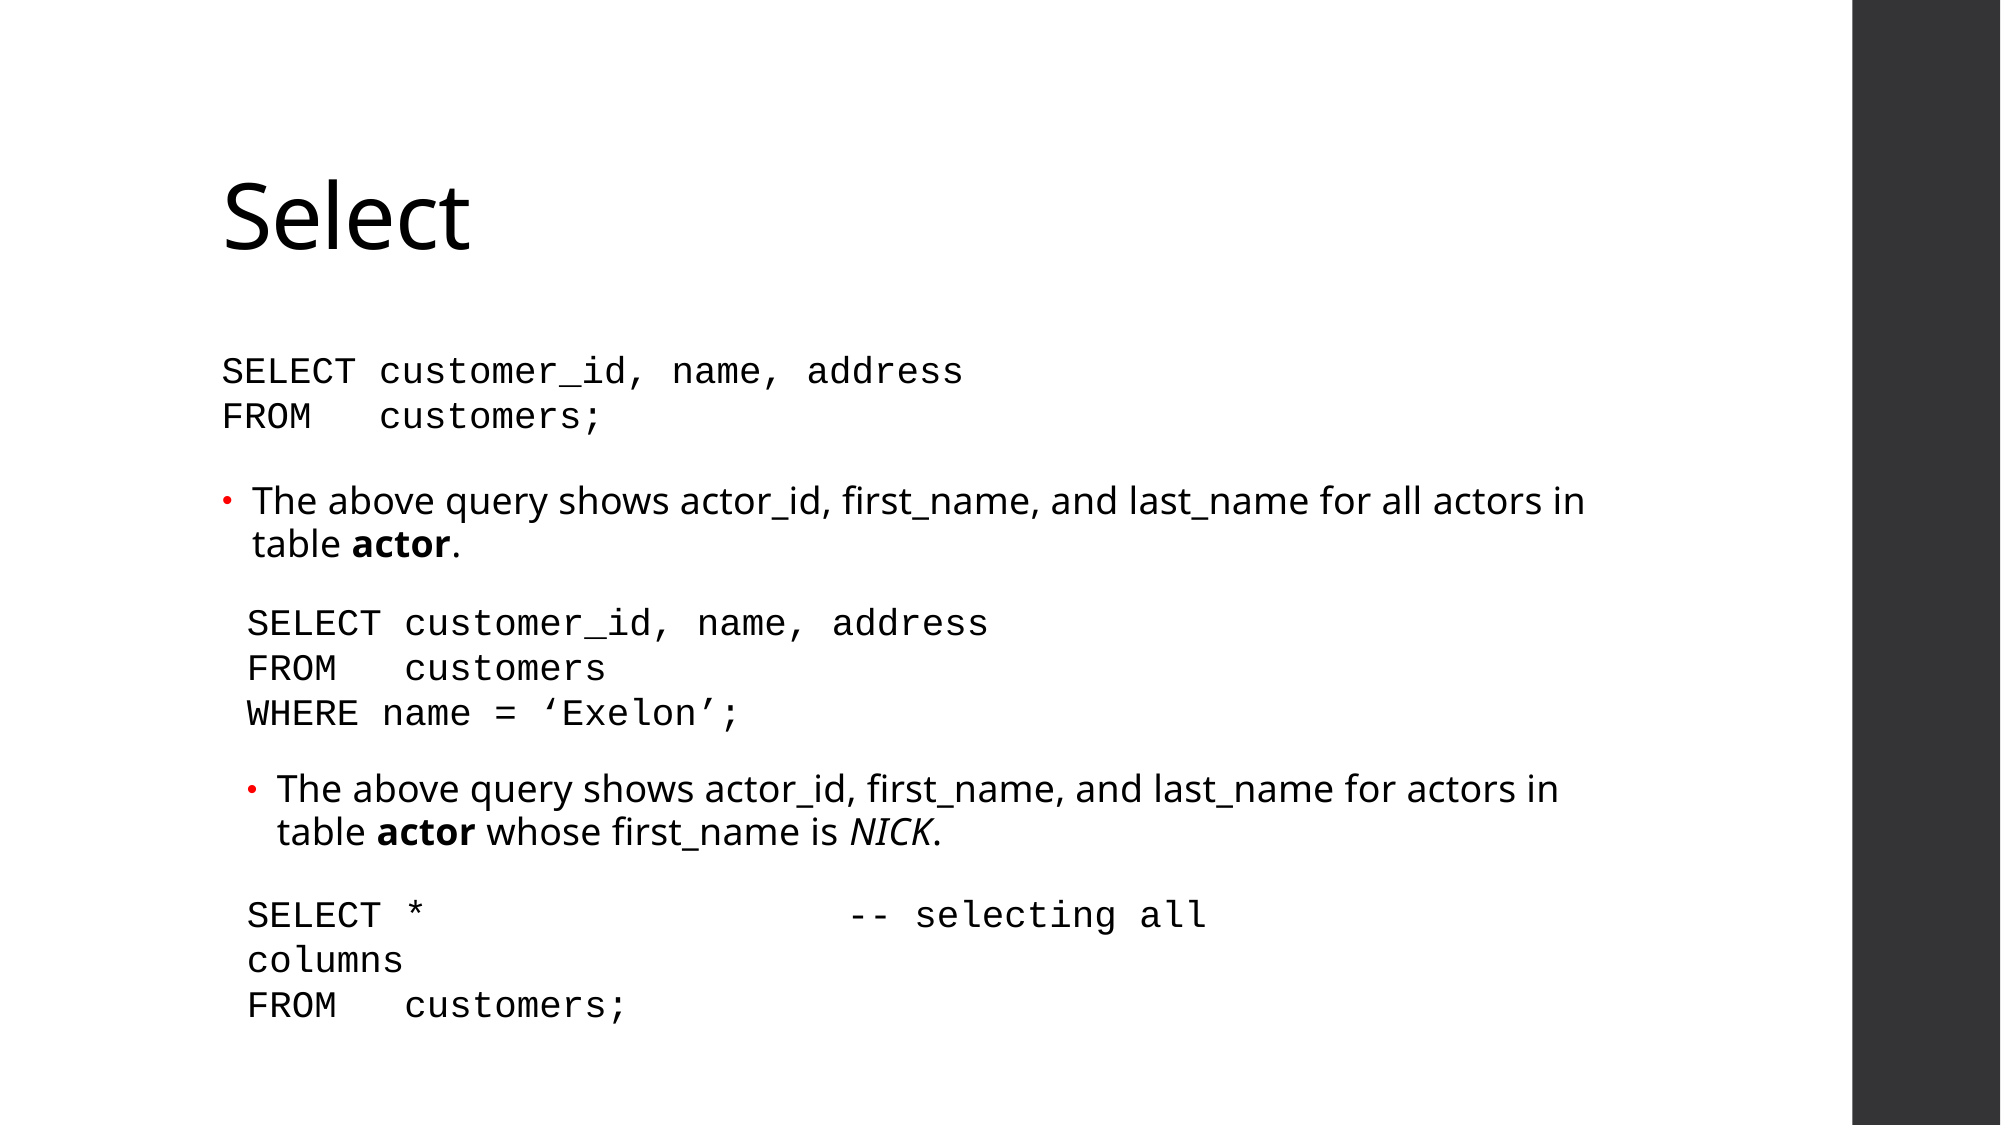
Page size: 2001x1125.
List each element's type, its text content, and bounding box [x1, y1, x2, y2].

text_box SELECT * -- selecting all columns FROM customers; [232, 882, 1291, 1077]
text_box SELECT customer_id, name, address FROM customers WHERE name = ‘Exelon’; [232, 590, 1171, 761]
title Select [206, 60, 1797, 278]
text_box The above query shows actor_id, first_name, and last_name for actors in table actor whose first_name is NICK. [231, 761, 1642, 899]
list The above query shows actor_id, first_name, and last_name for all actors in table actor. [206, 472, 1617, 611]
text_box SELECT customer_id, name, address FROM customers; [206, 339, 1146, 489]
